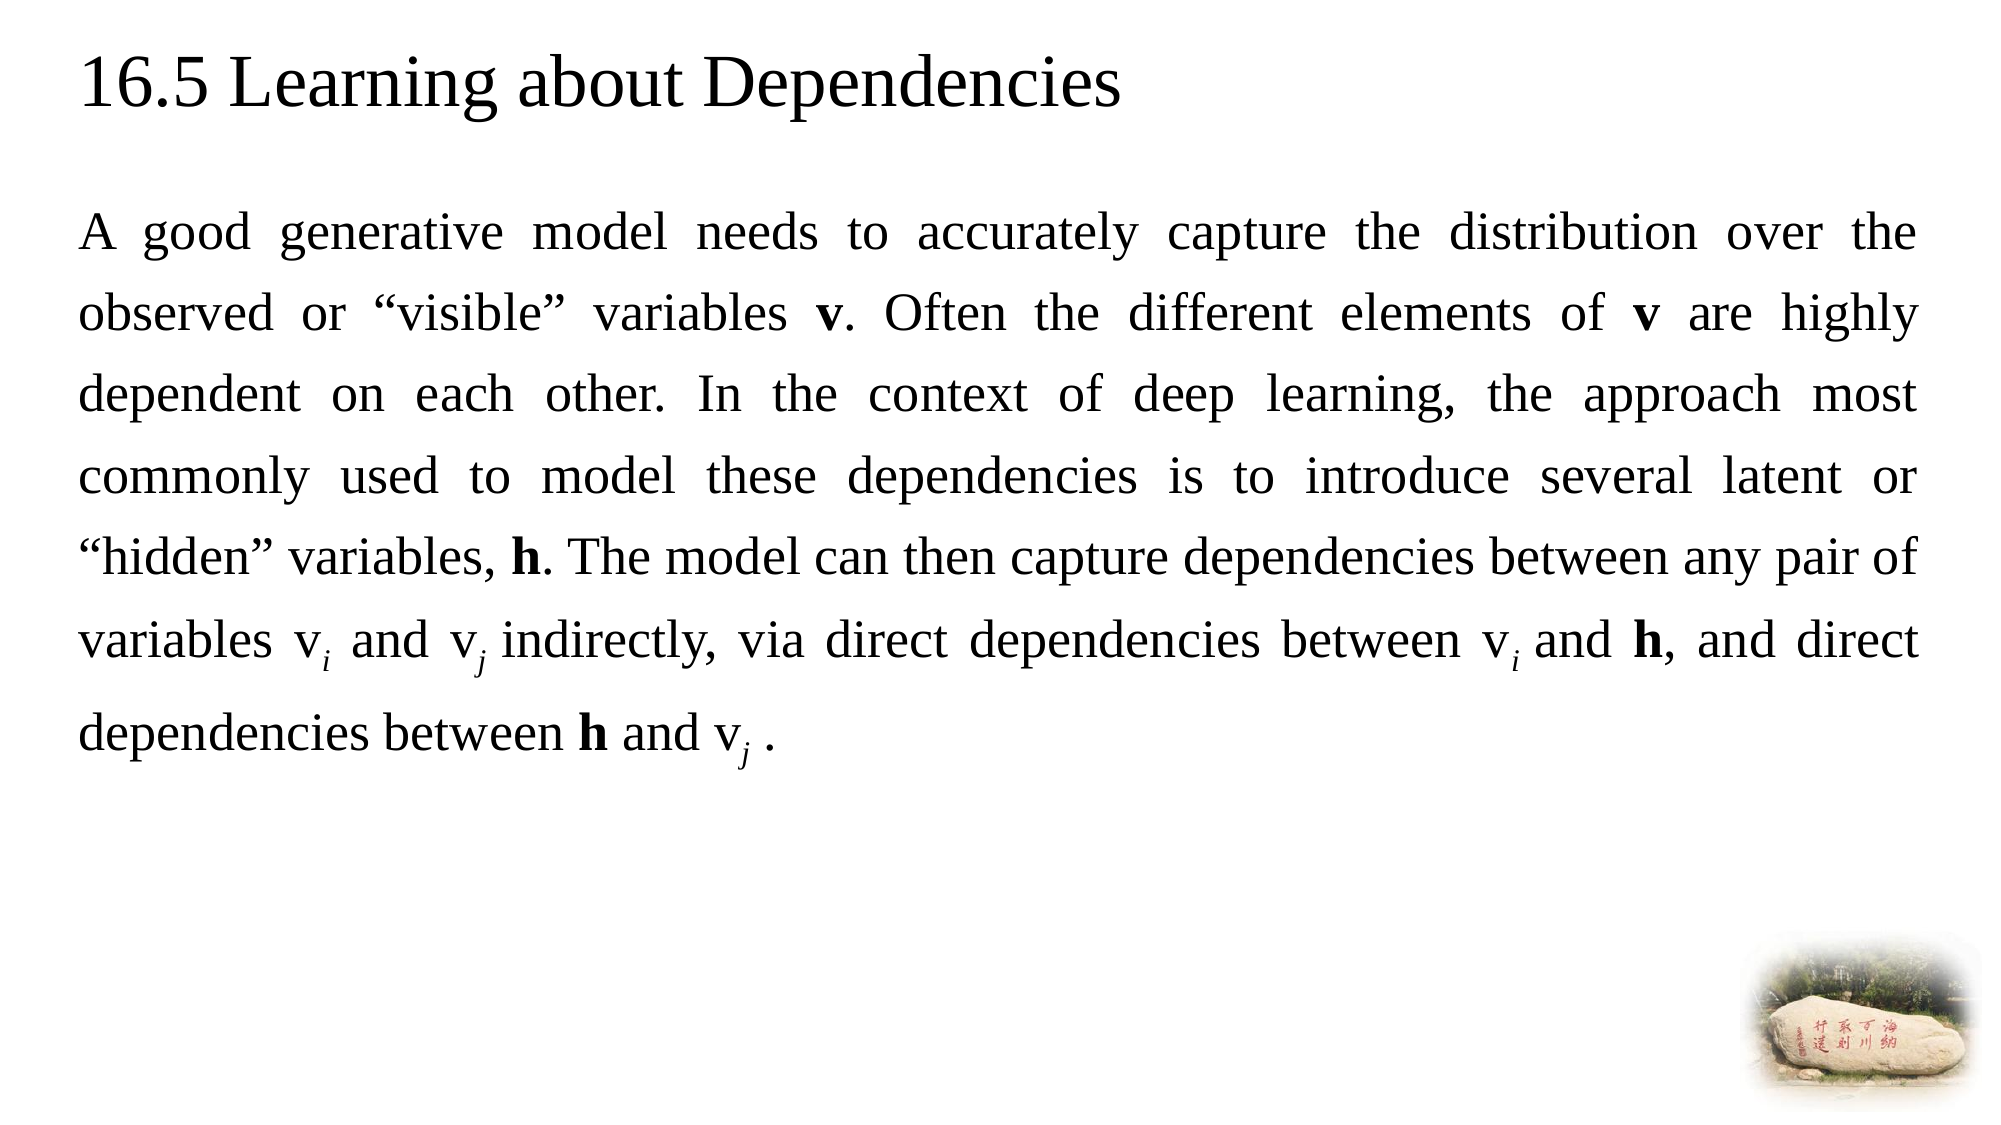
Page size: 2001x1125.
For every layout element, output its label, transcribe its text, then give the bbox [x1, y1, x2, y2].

title 16.5 Learning about Dependencies [63, 21, 1936, 142]
list A good generative model needs to accurately capture the distribution over the observed or “visible” variables v. Often the different elements of v are highly dependent on each other. In the context of deep learning, the approach most commonly used to model these dependencies is to introduce several latent or “hidden” variables, h. The model can then capture dependencies between any pair of variables vi and vj indirectly, via direct dependencies between vi and h, and direct dependencies between h and vj . [63, 171, 1936, 1014]
picture [1740, 927, 1985, 1112]
